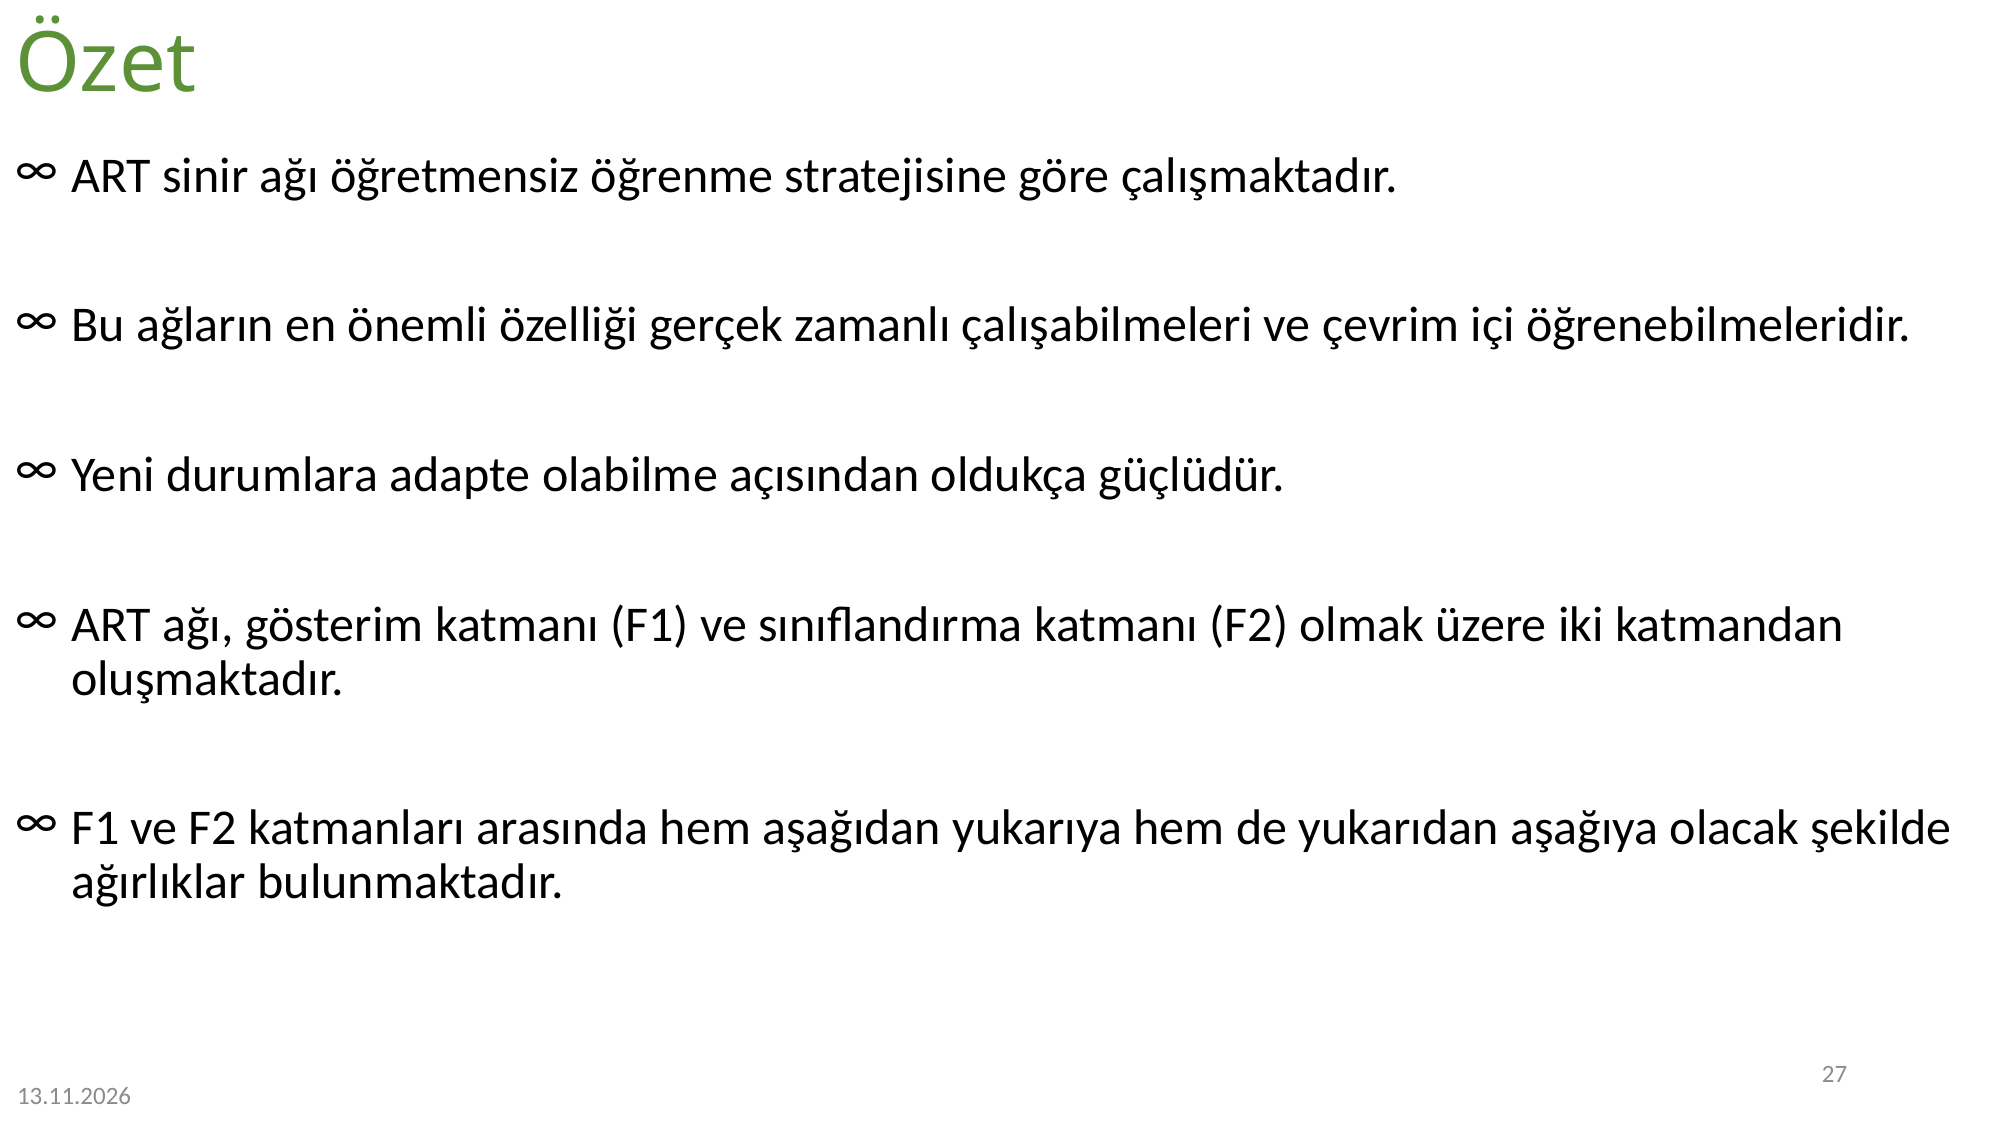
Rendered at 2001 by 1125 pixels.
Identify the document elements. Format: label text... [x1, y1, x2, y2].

title Özet [0, 0, 818, 117]
subtitle ART sinir ağı öğretmensiz öğrenme stratejisine göre çalışmaktadır. Bu ağların en önemli özelliği gerçek zamanlı çalışabilmeleri ve çevrim içi öğrenebilmeleridir. Yeni durumlara adapte olabilme açısından oldukça güçlüdür. ART ağı, gösterim katmanı (F1) ve sınıflandırma katmanı (F2) olmak üzere iki katmandan oluşmaktadır. F1 ve F2 katmanları arasında hem aşağıdan yukarıya hem de yukarıdan aşağıya olacak şekilde ağırlıklar bulunmaktadır. [0, 141, 1968, 1125]
